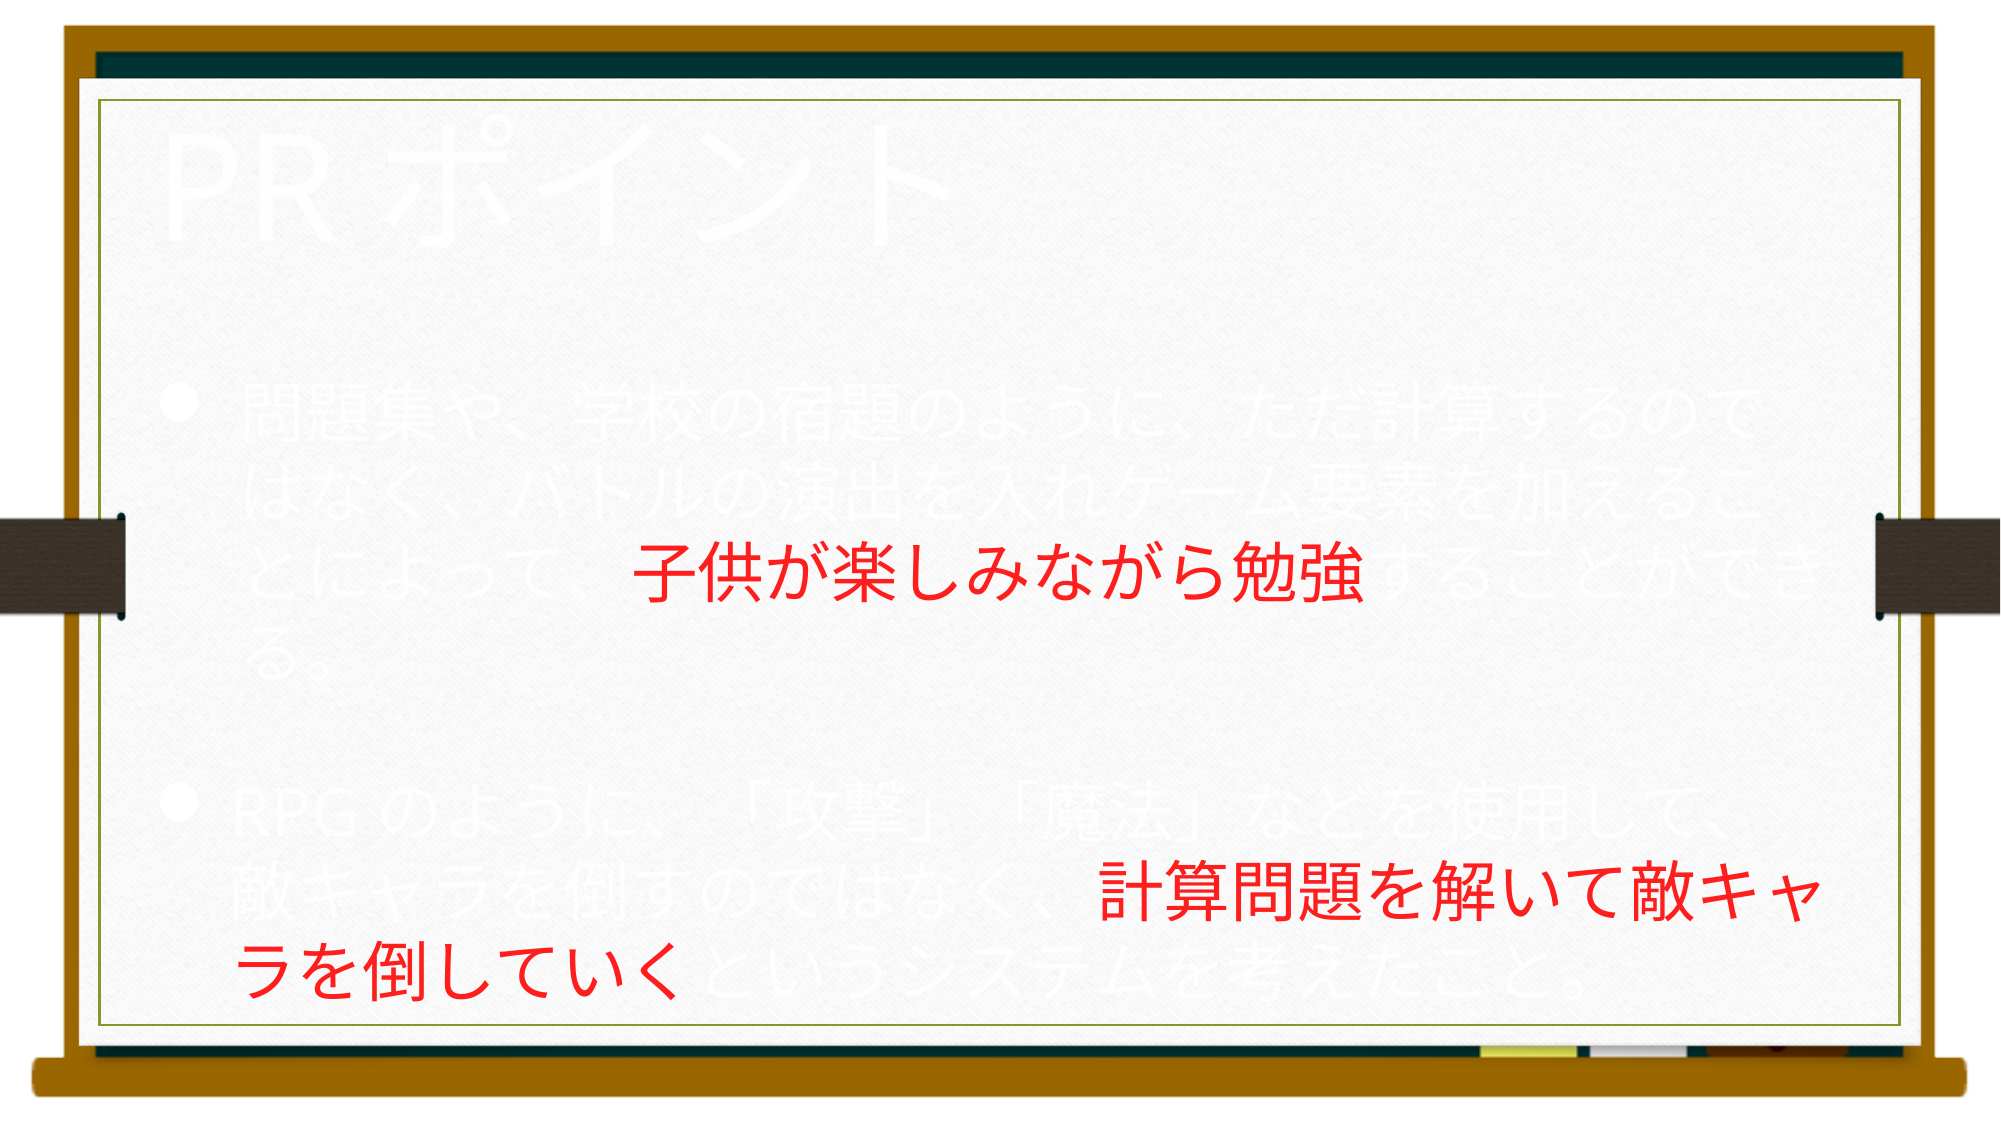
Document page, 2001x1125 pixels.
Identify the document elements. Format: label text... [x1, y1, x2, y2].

title PRポイント [139, 74, 1715, 289]
text_box 問題集や、学校の宿題のように、ただ計算するのではなく、バトルの演出を入れゲーム要素を加えることによって、子供が楽しみながら勉強することができる。 RPGのように、「攻撃」「魔法」などを使用して、敵キャラを倒すのではなく、計算問題を解いて敵キャラを倒していくというシステムを考えたこと。 [139, 363, 1848, 1018]
picture [0, 0, 2001, 1125]
